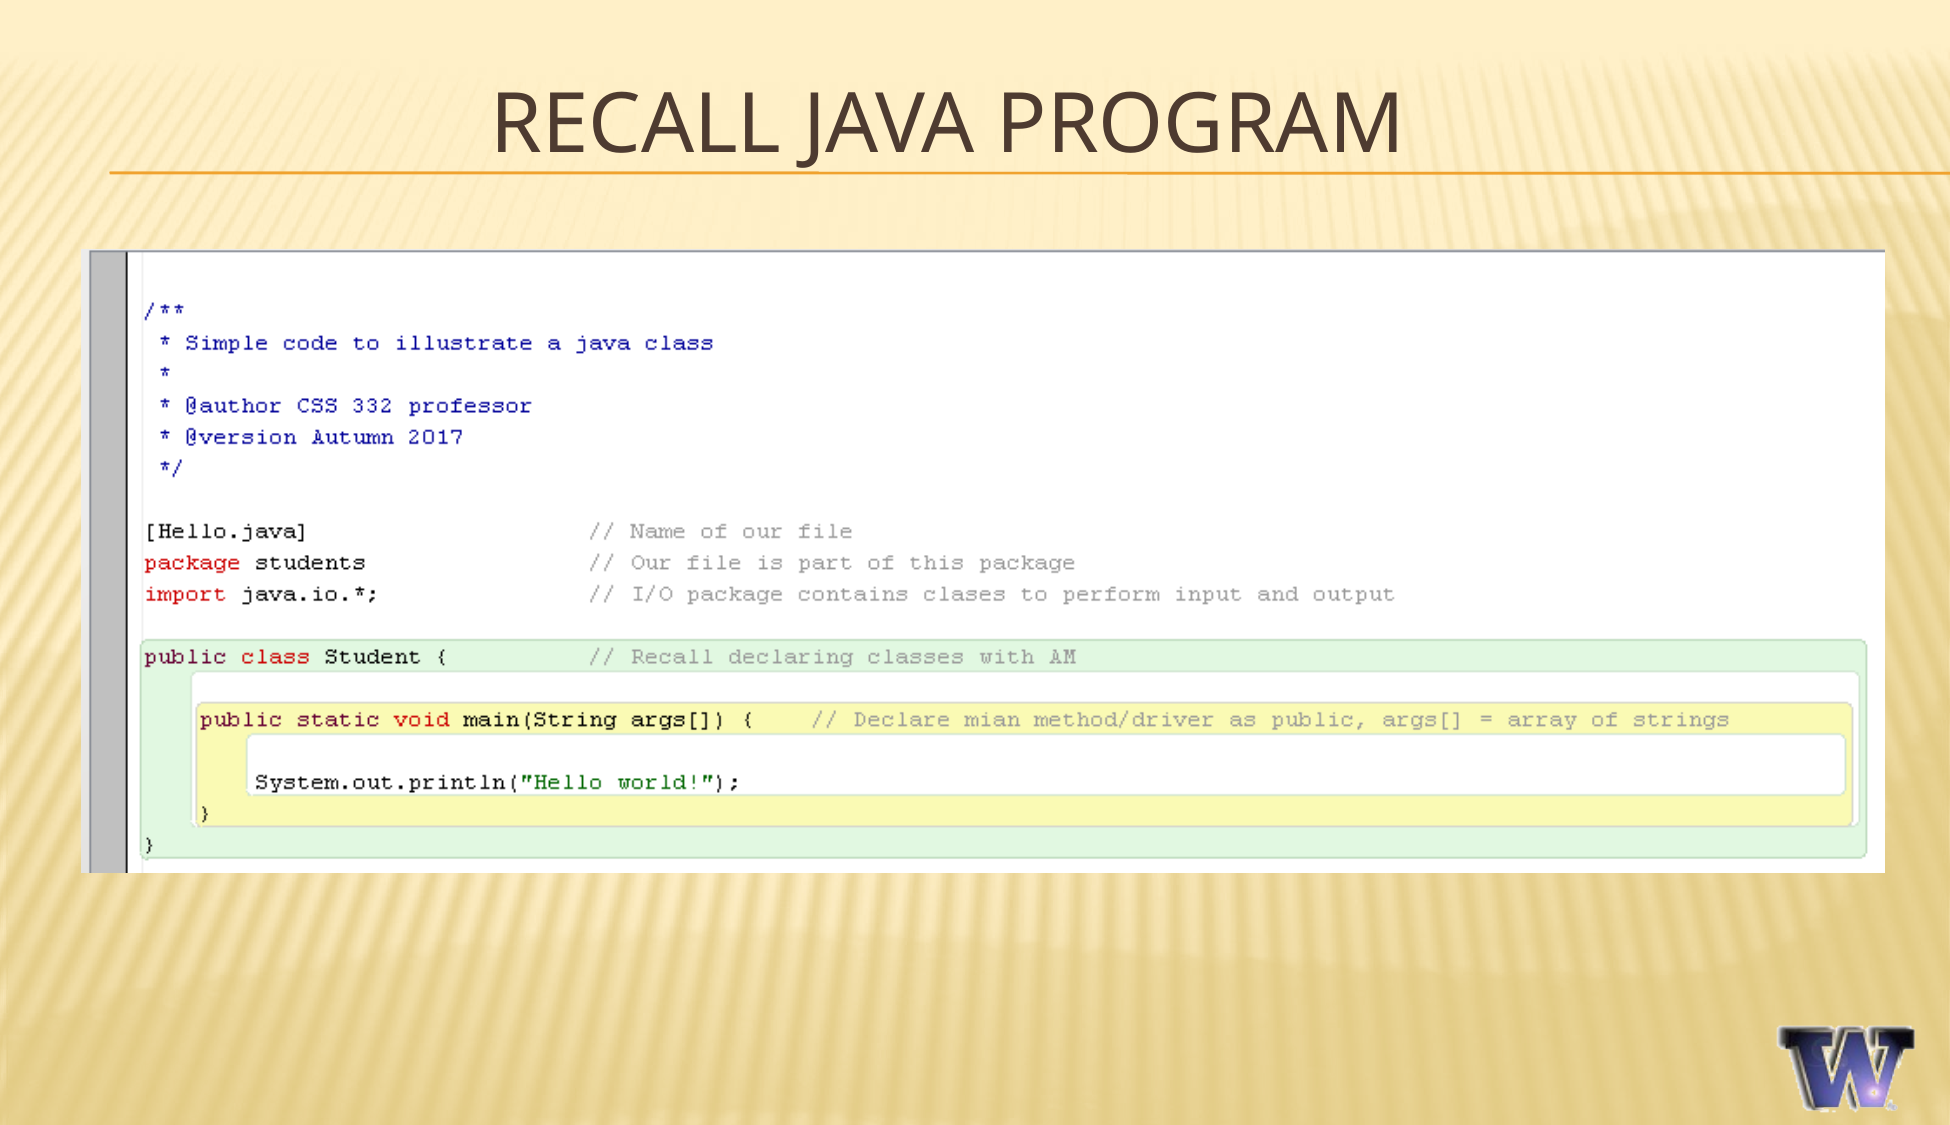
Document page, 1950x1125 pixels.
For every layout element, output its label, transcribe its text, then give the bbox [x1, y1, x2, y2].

title recall Java Program [65, 50, 1918, 188]
picture [1754, 1012, 1948, 1125]
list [80, 249, 1886, 873]
